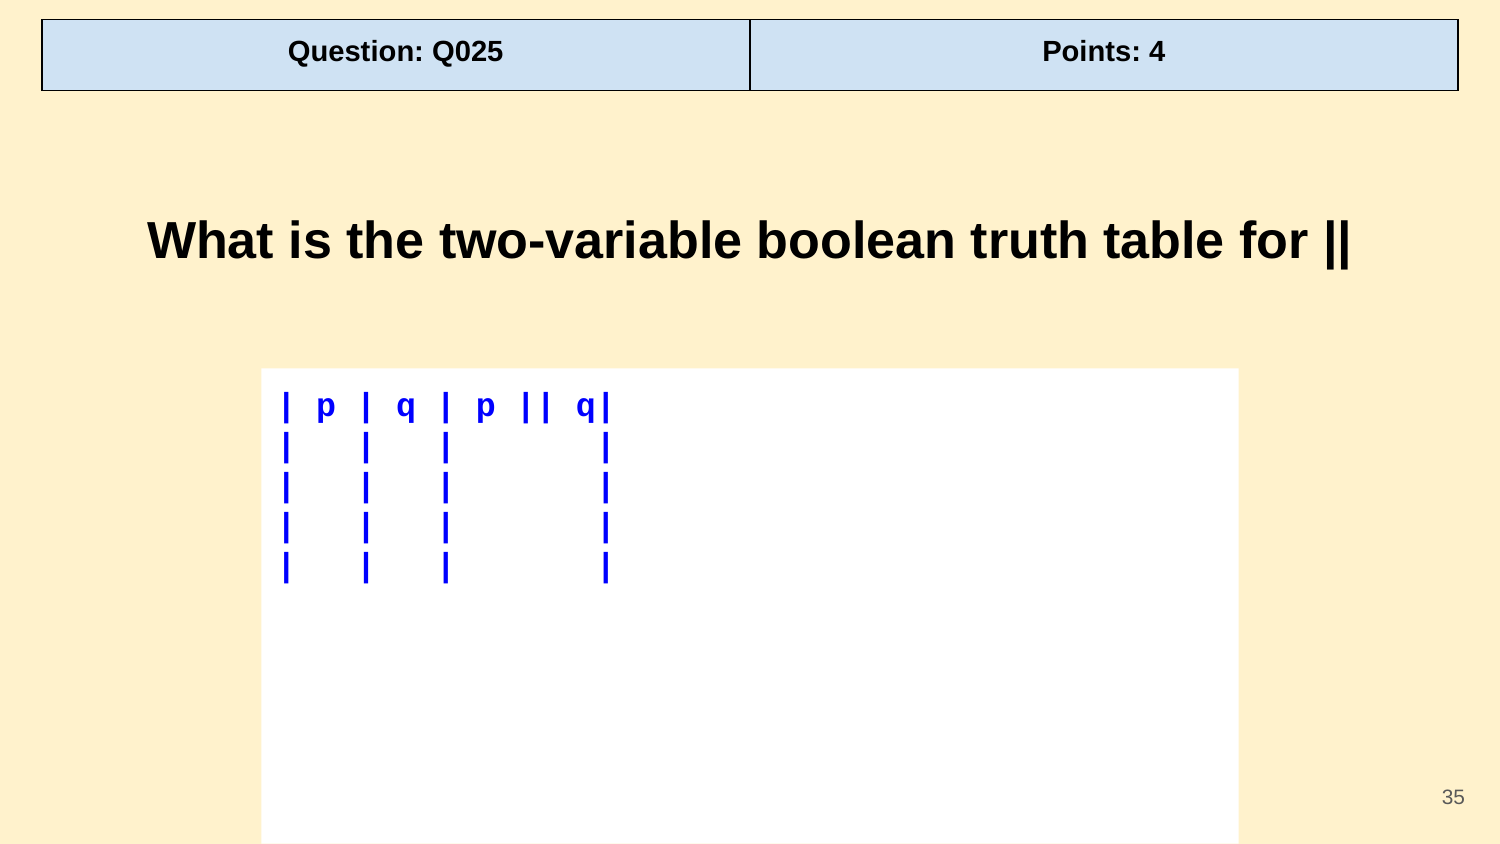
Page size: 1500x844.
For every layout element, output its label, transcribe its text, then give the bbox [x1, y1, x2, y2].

table_header Points: 4 [751, 20, 1457, 90]
text_box | p | q | p || q| | | | | | | | | | | | | | | | | [261, 385, 1239, 844]
table_header Question: Q025 [43, 20, 749, 90]
slide_number ‹#› [1389, 764, 1480, 830]
text_box What is the two-variable boolean truth table for || [41, 91, 1459, 385]
